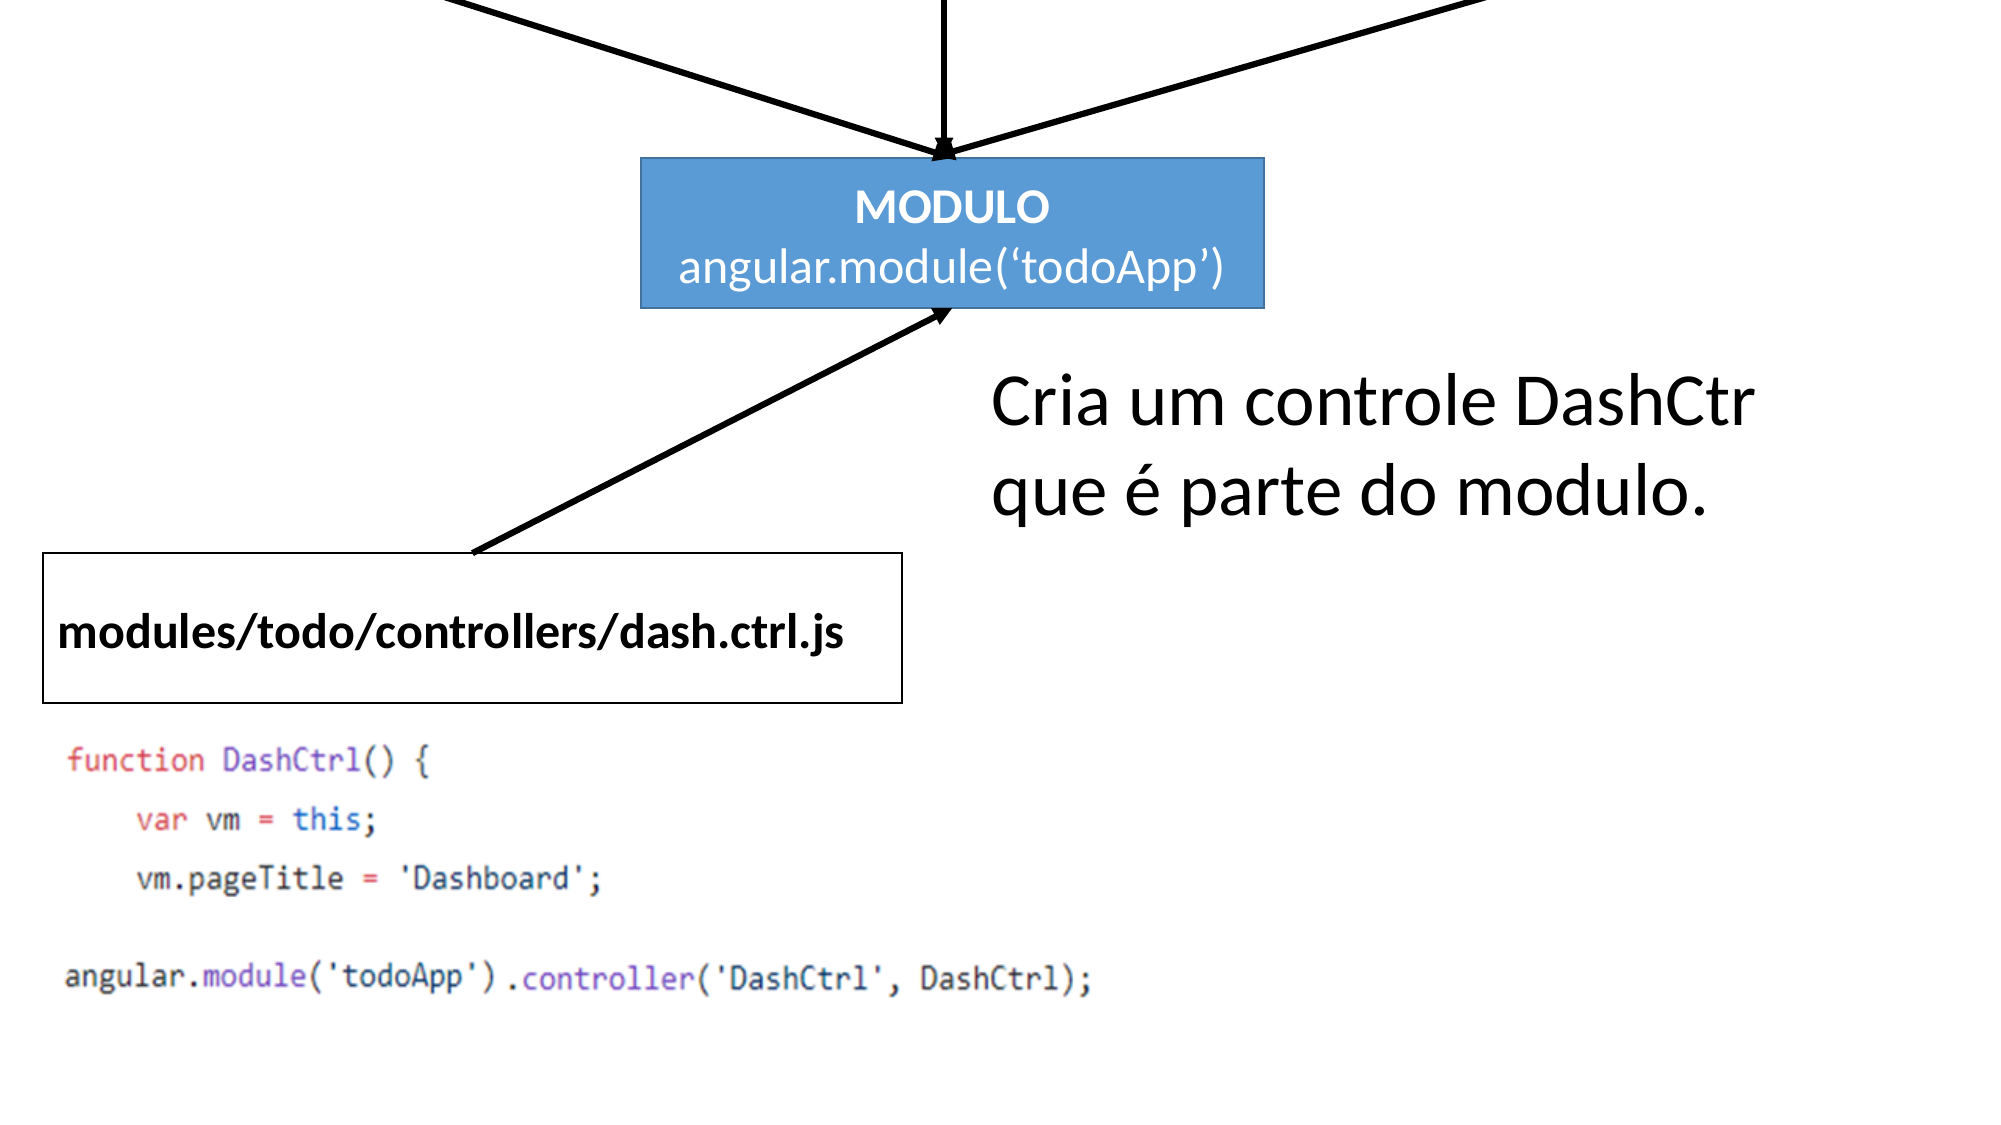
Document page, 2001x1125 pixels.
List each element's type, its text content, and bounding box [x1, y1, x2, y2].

text_box Cria um controle DashCtr que é parte do modulo. [977, 343, 2000, 538]
text_box modules/todo/controllers/dash.ctrl.js [42, 552, 903, 704]
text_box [305, 0, 953, 159]
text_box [935, 0, 1638, 157]
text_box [472, 307, 953, 554]
text_box MODULO angular.module(‘todoApp’) [640, 157, 1265, 309]
picture [42, 740, 1109, 1007]
